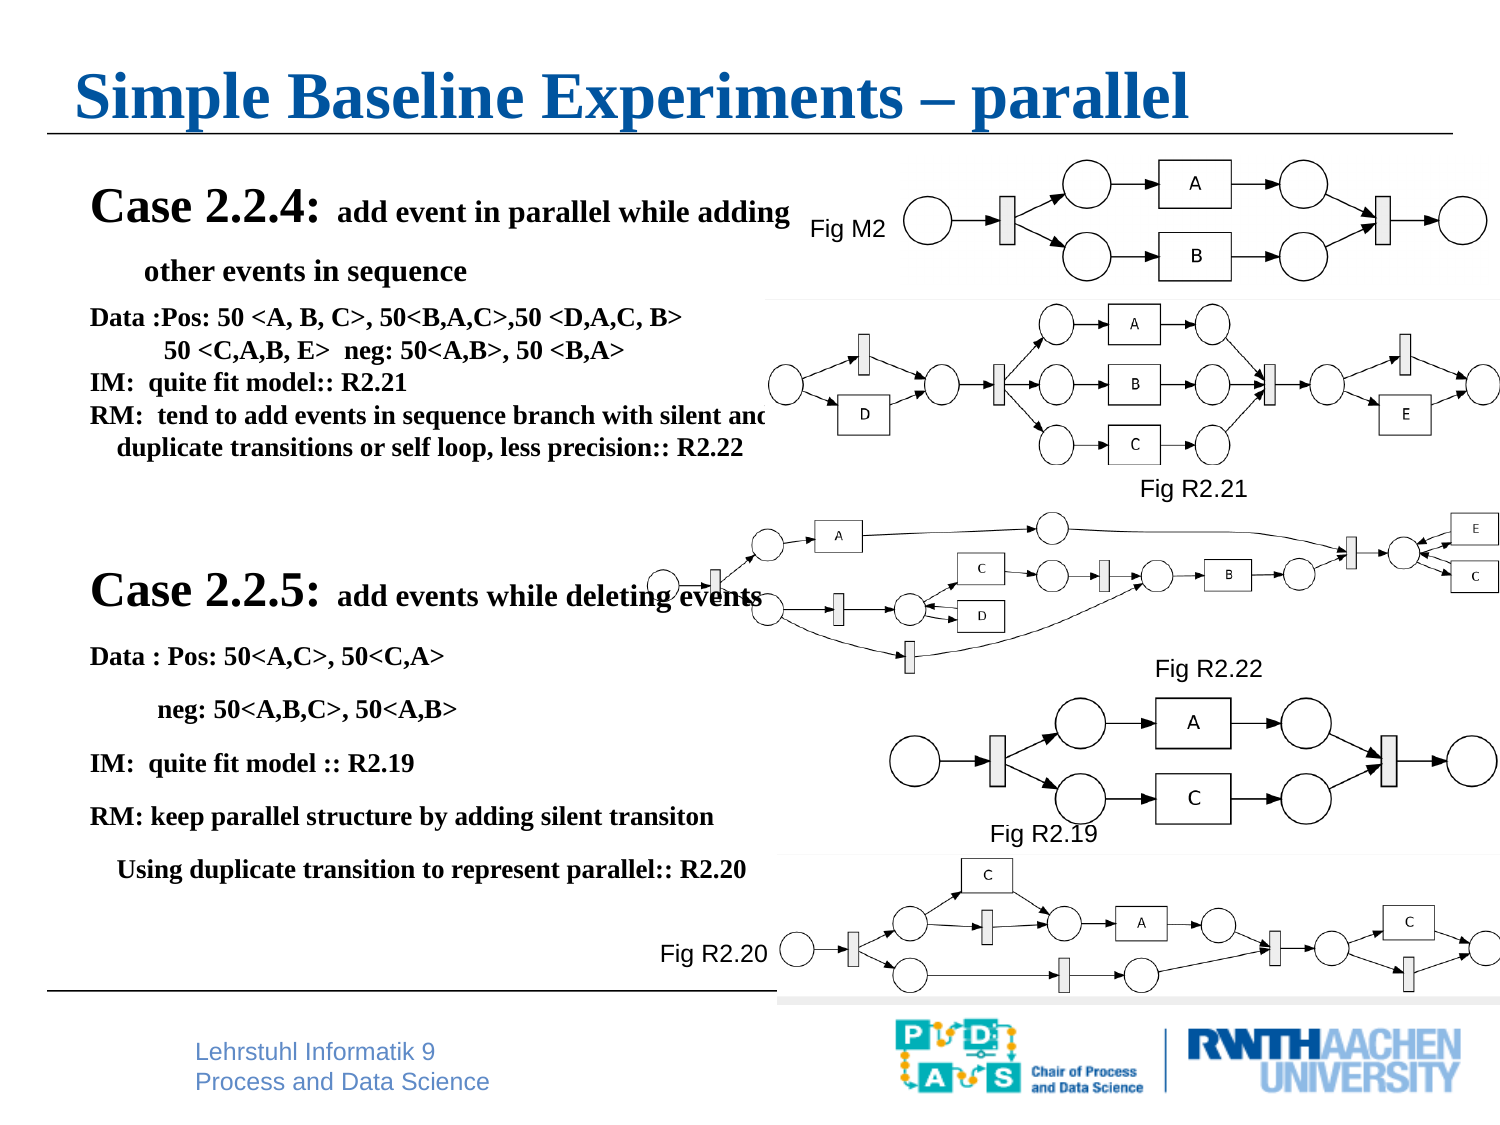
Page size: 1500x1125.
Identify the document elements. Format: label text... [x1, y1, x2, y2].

picture [777, 854, 1500, 1125]
text_box Fig R2.20 [645, 930, 772, 975]
text_box Fig R2.19 [975, 833, 1200, 853]
text_box Fig R2.22 [1140, 683, 1365, 690]
text_box Fig M2 [795, 204, 894, 247]
picture [899, 155, 1490, 286]
picture [644, 509, 1500, 676]
text_box Case 2.2.4: add event in parallel while adding other events in sequence Data :Pos: 50 <A, B, C>, 50<B,A,C>,50 <D,A,C, B> 50 <C,A,B, E> neg: 50<A,B>, 50 <B,A> IM: quite fit model:: R2.21 RM: tend to add events in sequence branch with silent and duplicate transitions or self loop, less precision:: R2.22 Case 2.2.5: add events while deleting events Data : Pos: 50<A,C>, 50<C,A> neg: 50<A,B,C>, 50<A,B> IM: quite fit model :: R2.19 RM: keep parallel structure by adding silent transiton Using duplicate transition to represent parallel:: R2.20 [74, 164, 1410, 888]
picture [764, 299, 1500, 466]
text_box Simple Baseline Experiments – parallel [59, 45, 1425, 179]
text_box Fig R2.21 [1125, 473, 1305, 508]
picture [884, 695, 1500, 826]
